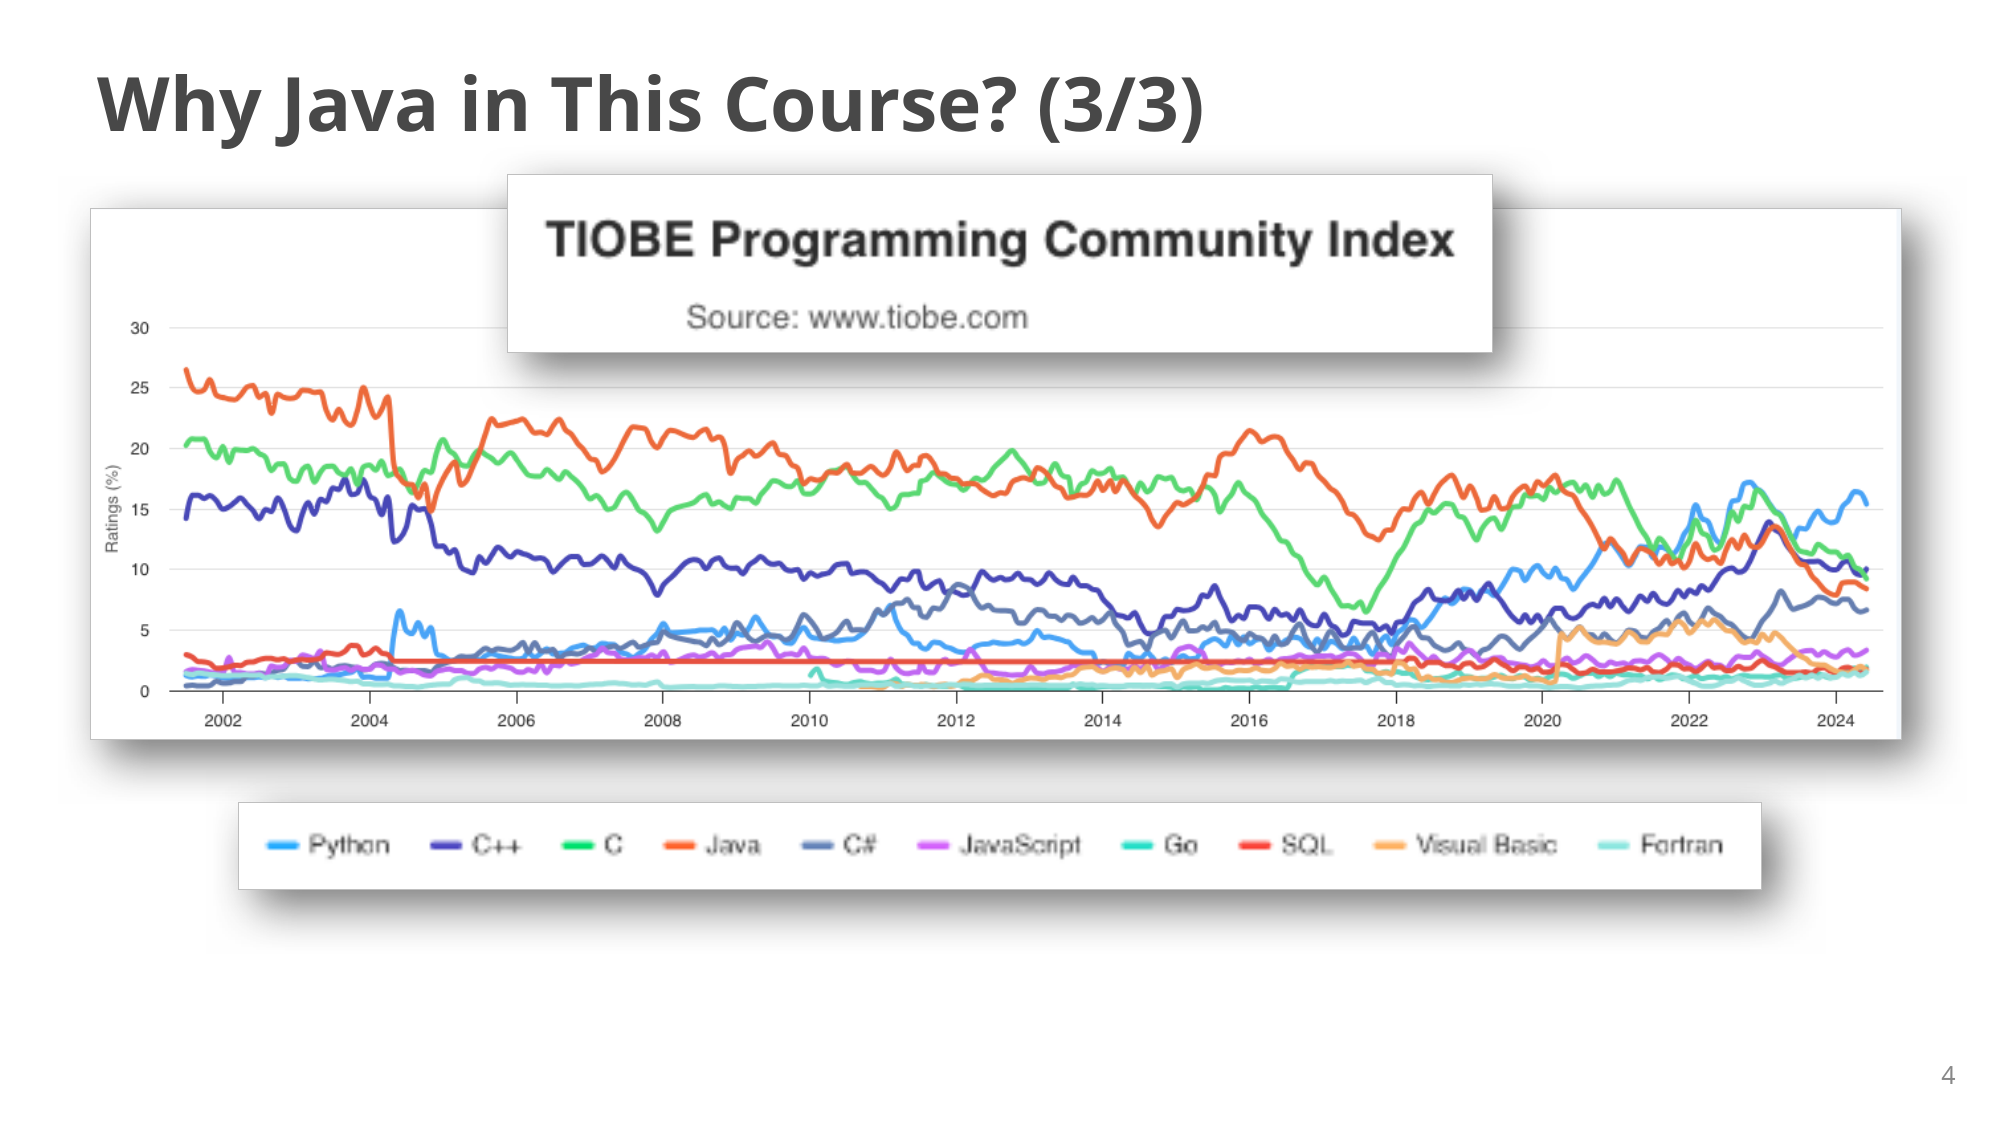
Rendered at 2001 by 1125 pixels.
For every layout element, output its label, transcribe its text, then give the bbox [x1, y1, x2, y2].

picture [238, 801, 1762, 890]
picture [89, 174, 1903, 740]
slide_number 4 [1930, 1055, 1964, 1098]
title Why Java in This Course? (3/3) [89, 42, 1903, 162]
